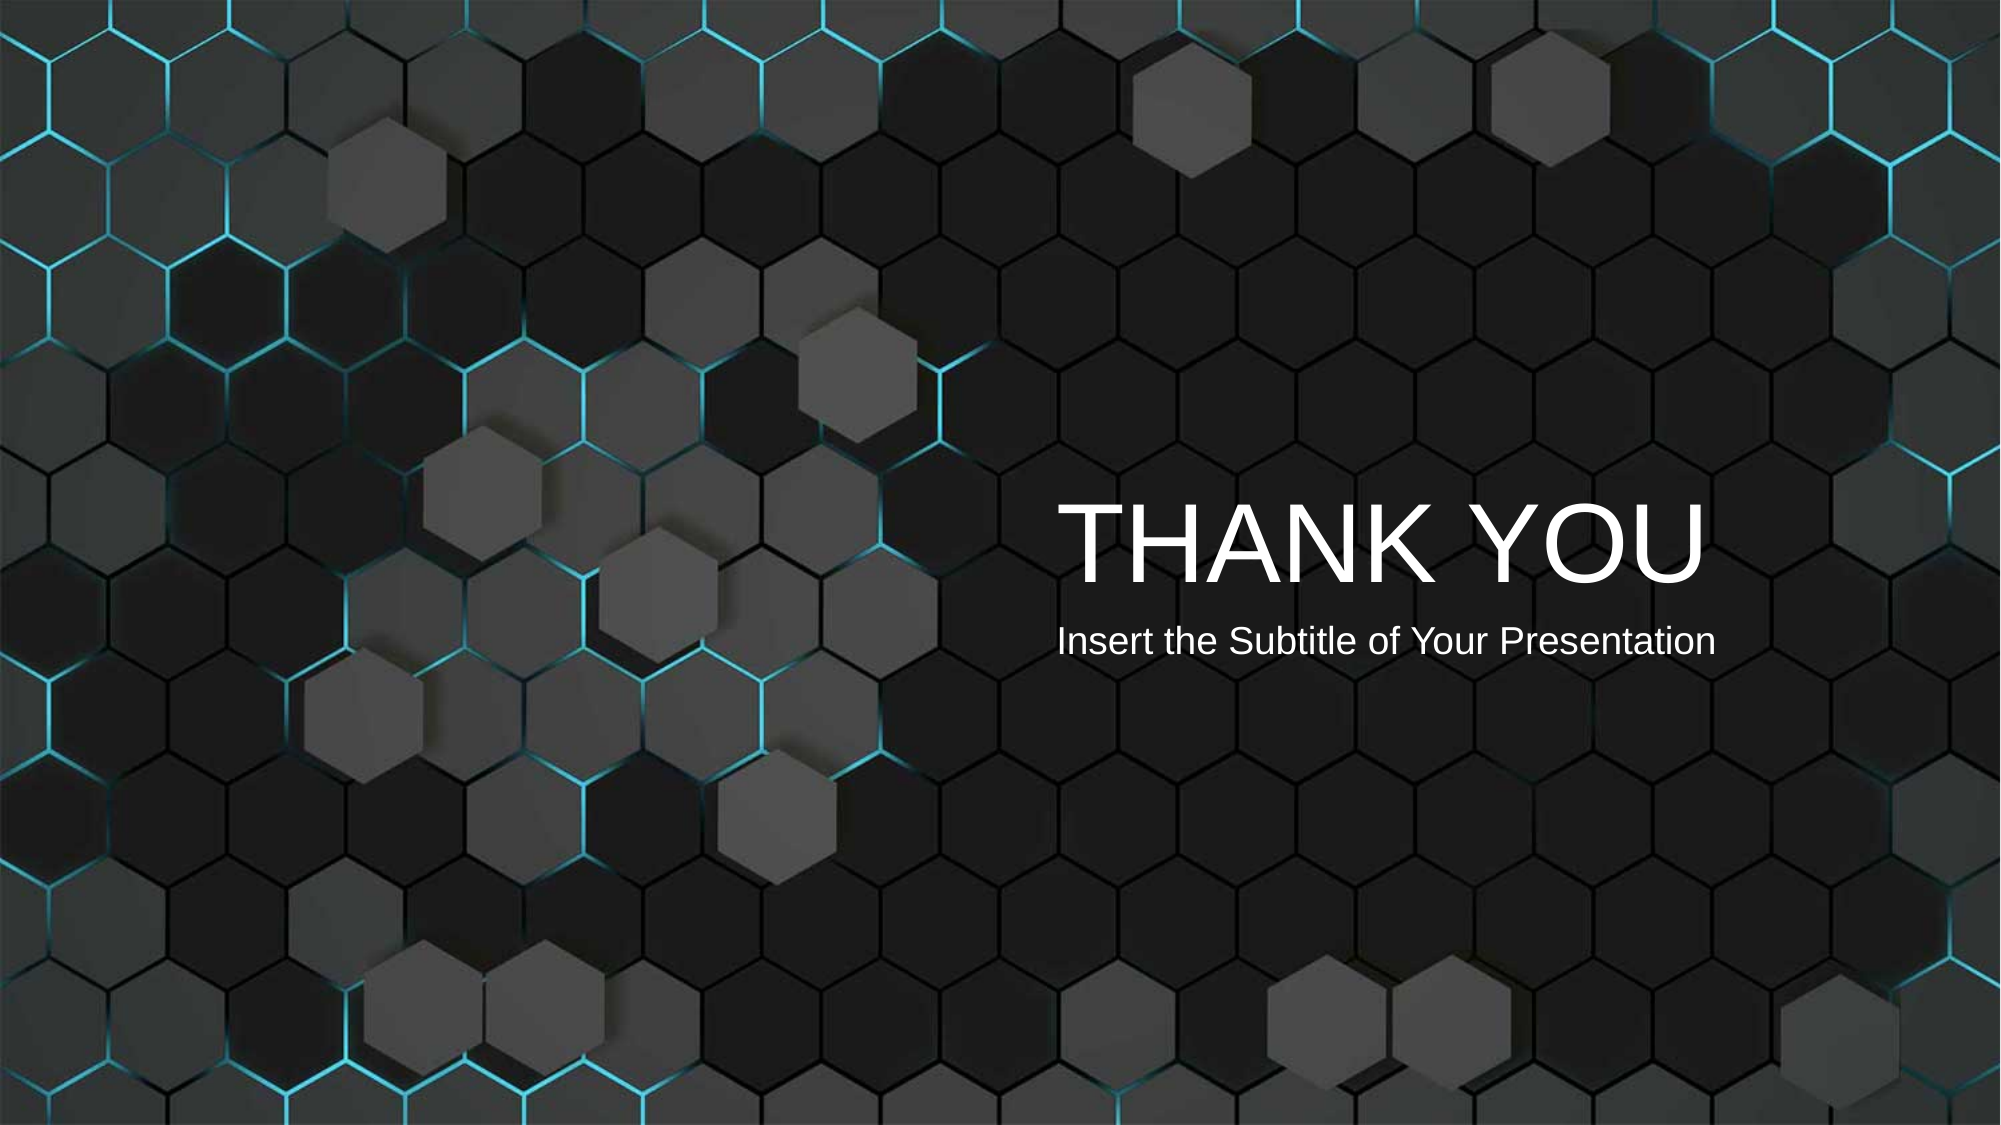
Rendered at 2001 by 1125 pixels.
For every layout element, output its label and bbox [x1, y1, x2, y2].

text_box [1041, 461, 1858, 671]
picture [0, 0, 2001, 1125]
